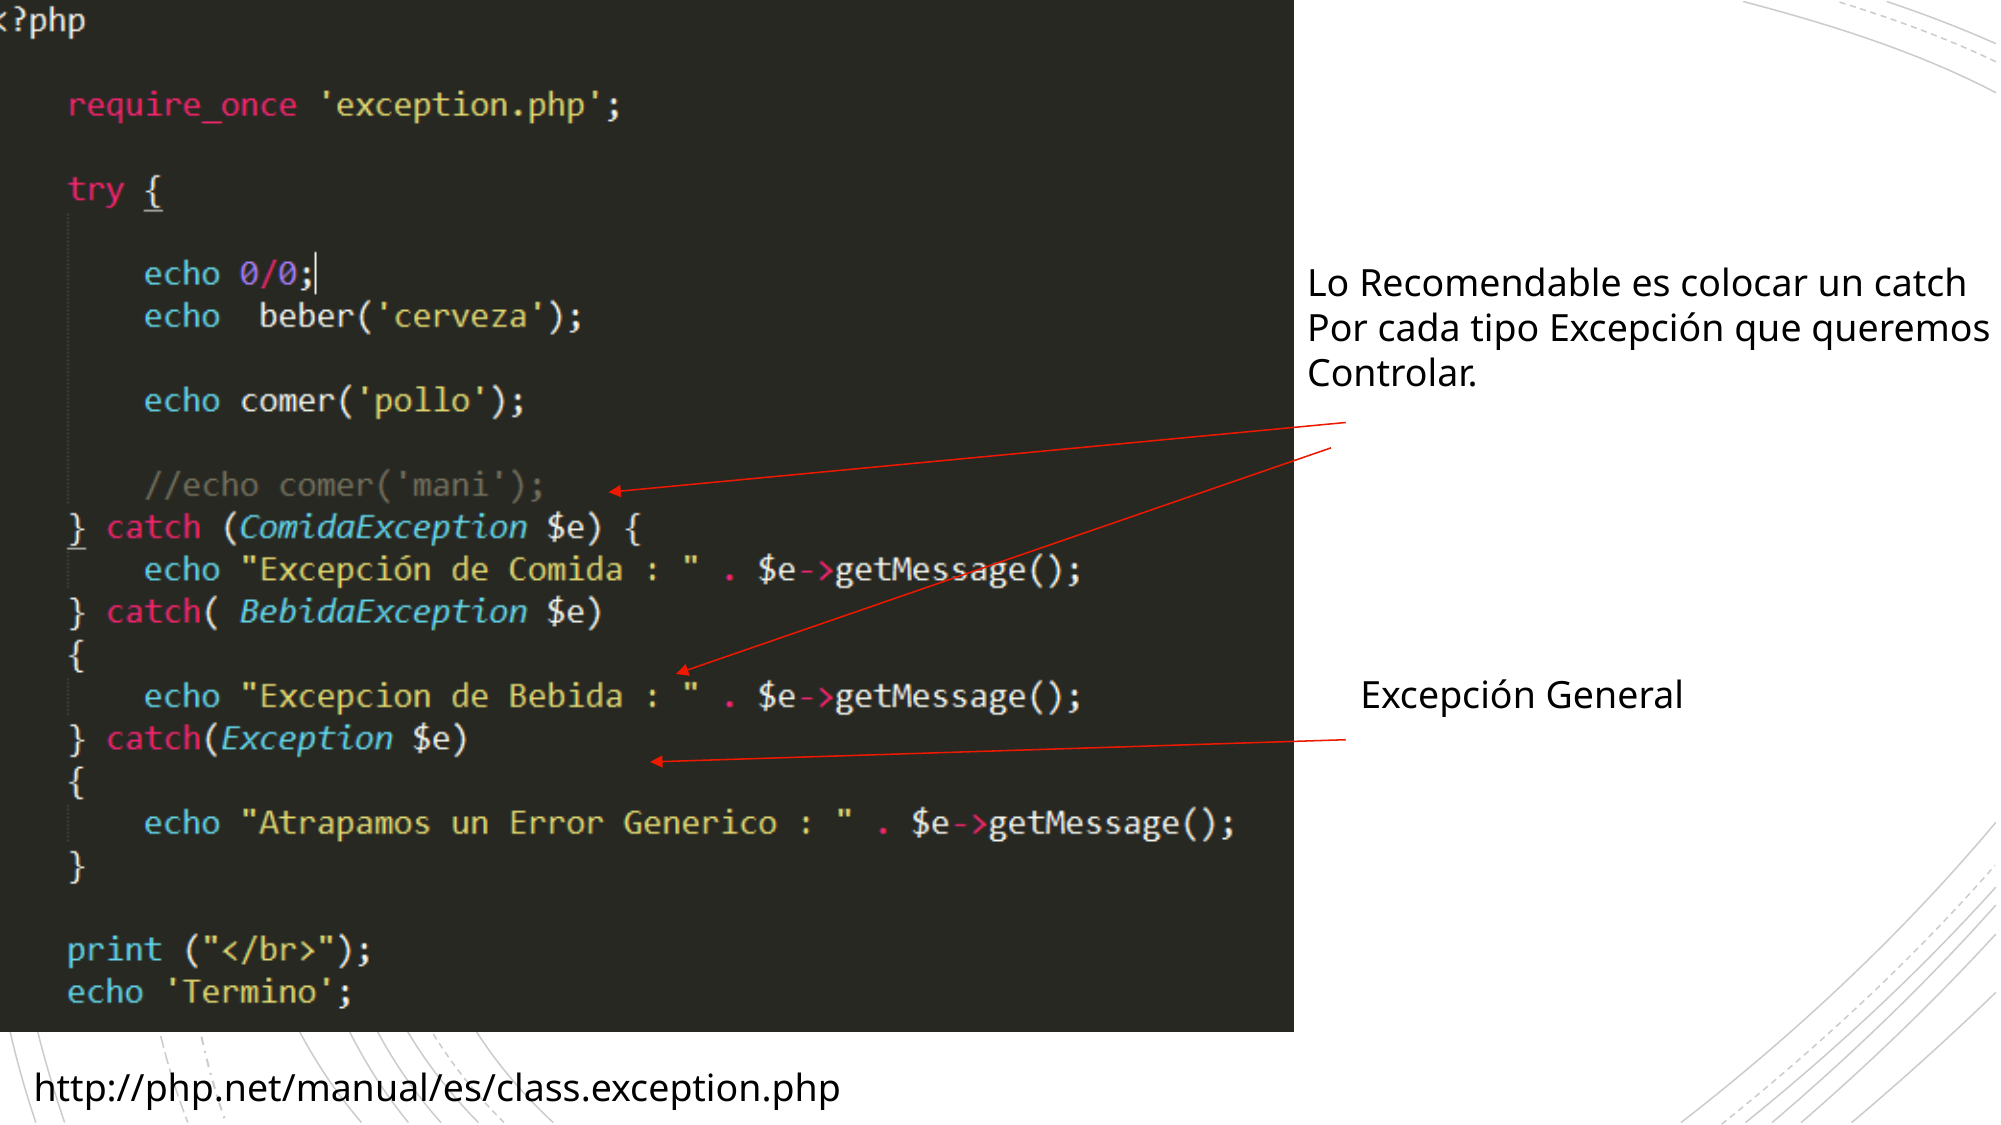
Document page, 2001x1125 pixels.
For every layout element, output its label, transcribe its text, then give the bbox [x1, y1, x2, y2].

text_box Excepción General [1345, 663, 1960, 769]
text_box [649, 739, 1346, 763]
text_box Lo Recomendable es colocar un catch Por cada tipo Excepción que queremos Controlar. [1294, 251, 2000, 447]
picture [0, 0, 1294, 1032]
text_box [675, 447, 1332, 675]
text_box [608, 422, 1346, 493]
text_box http://php.net/manual/es/class.exception.php [18, 1056, 857, 1116]
